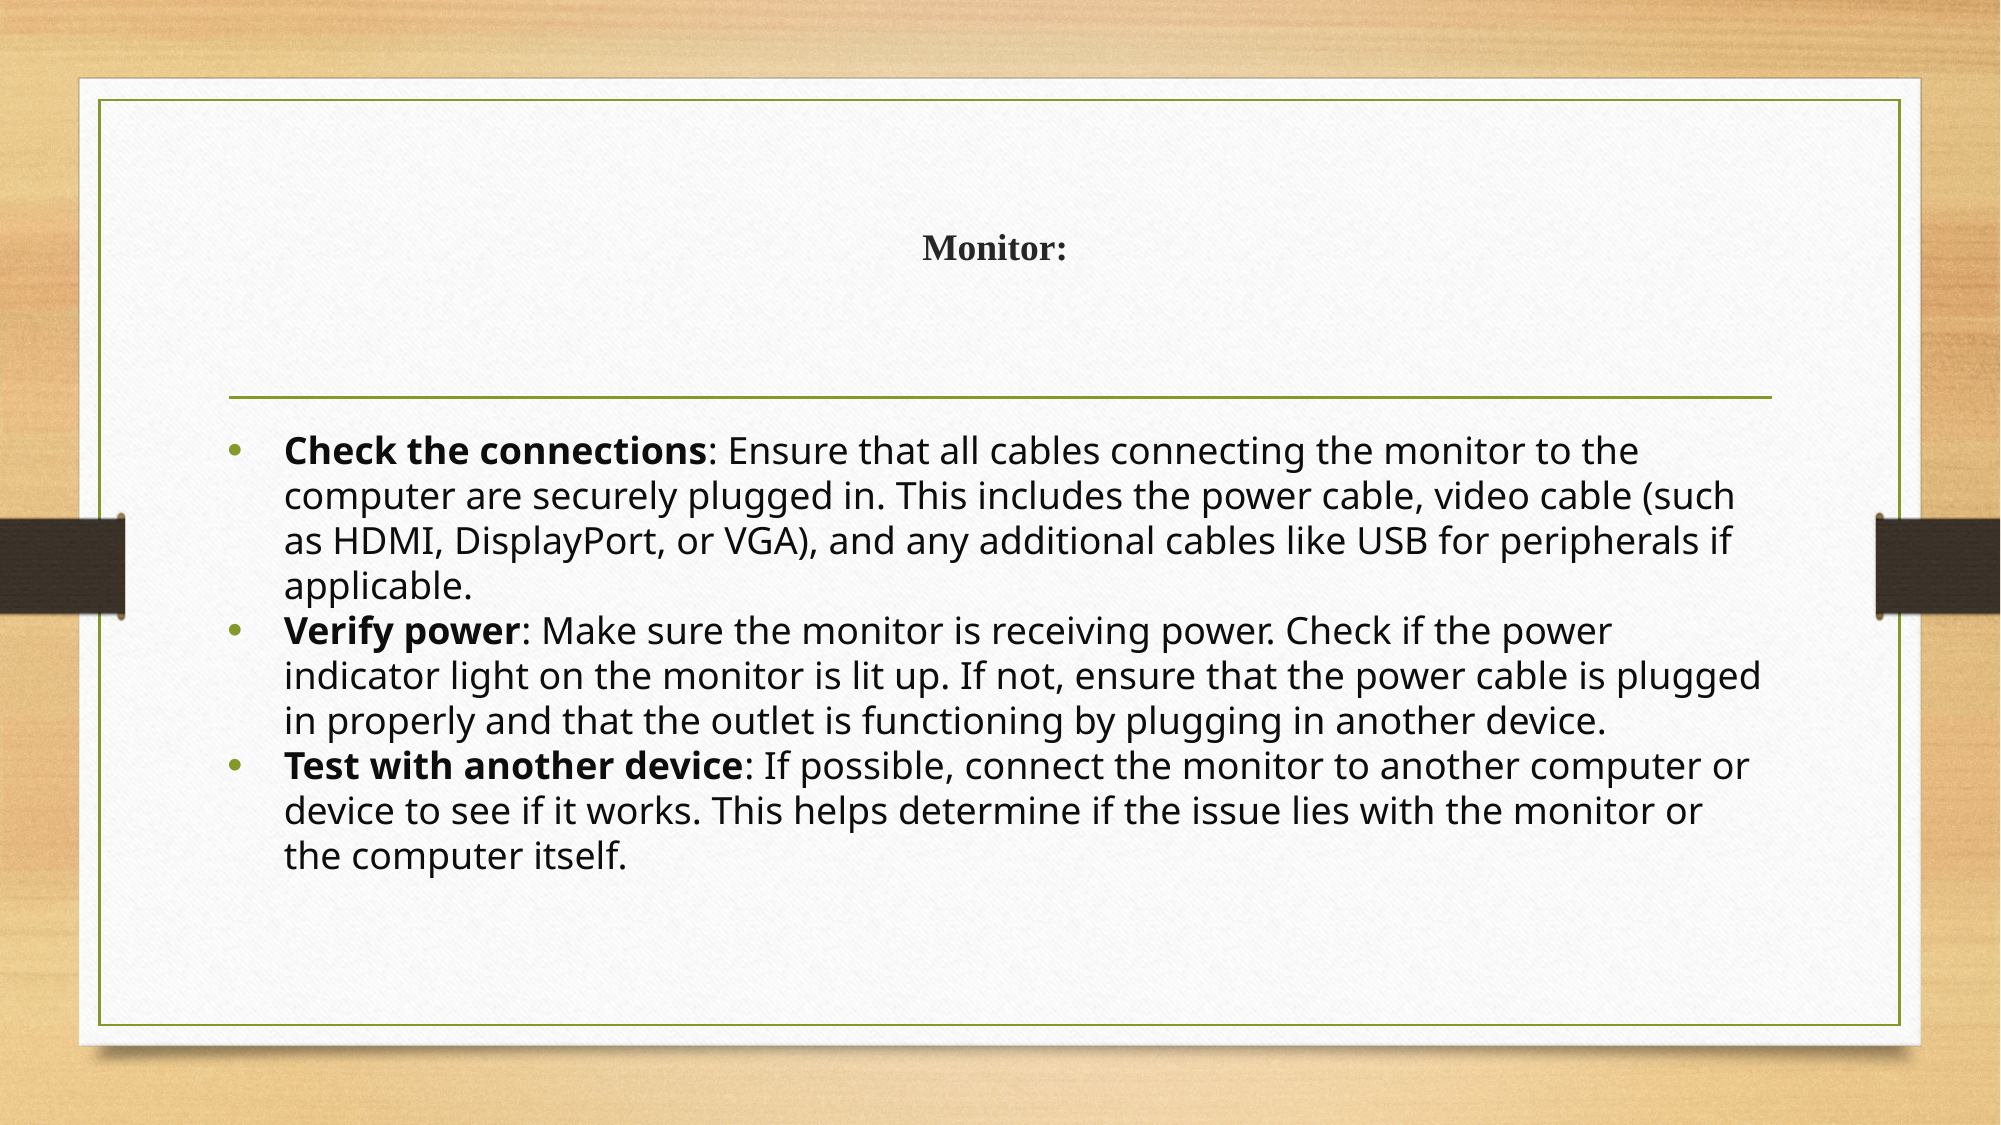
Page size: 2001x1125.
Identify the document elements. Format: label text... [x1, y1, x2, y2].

title Monitor: [212, 161, 1788, 375]
list Check the connections: Ensure that all cables connecting the monitor to the computer are securely plugged in. This includes the power cable, video cable (such as HDMI, DisplayPort, or VGA), and any additional cables like USB for peripherals if applicable. Verify power: Make sure the monitor is receiving power. Check if the power indicator light on the monitor is lit up. If not, ensure that the power cable is plugged in properly and that the outlet is functioning by plugging in another device. Test with another device: If possible, connect the monitor to another computer or device to see if it works. This helps determine if the issue lies with the monitor or the computer itself. [212, 419, 1788, 964]
picture [0, 0, 2001, 1125]
